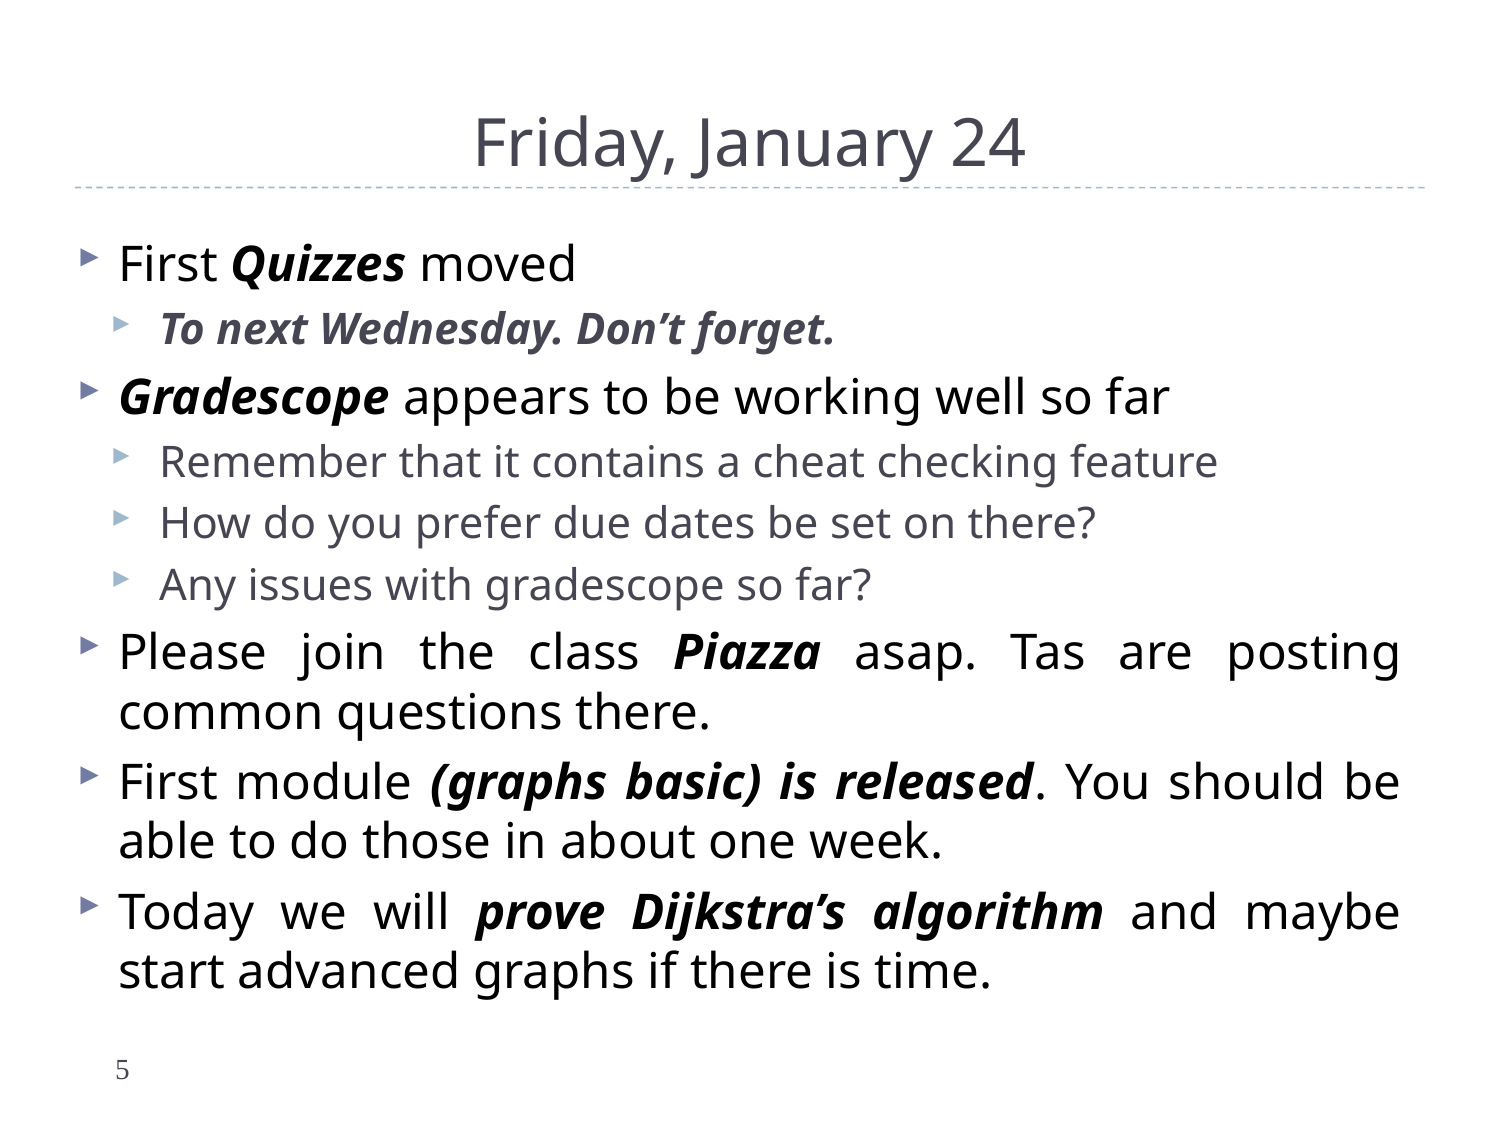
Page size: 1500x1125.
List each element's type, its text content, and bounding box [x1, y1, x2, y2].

title Friday, January 24 [75, 24, 1425, 188]
slide_number 5 [100, 1042, 426, 1103]
list First Quizzes moved To next Wednesday. Don’t forget. Gradescope appears to be working well so far Remember that it contains a cheat checking feature How do you prefer due dates be set on there? Any issues with gradescope so far? Please join the class Piazza asap. Tas are posting common questions there. First module (graphs basic) is released. You should be able to do those in about one week. Today we will prove Dijkstra’s algorithm and maybe start advanced graphs if there is time. [62, 224, 1417, 1013]
